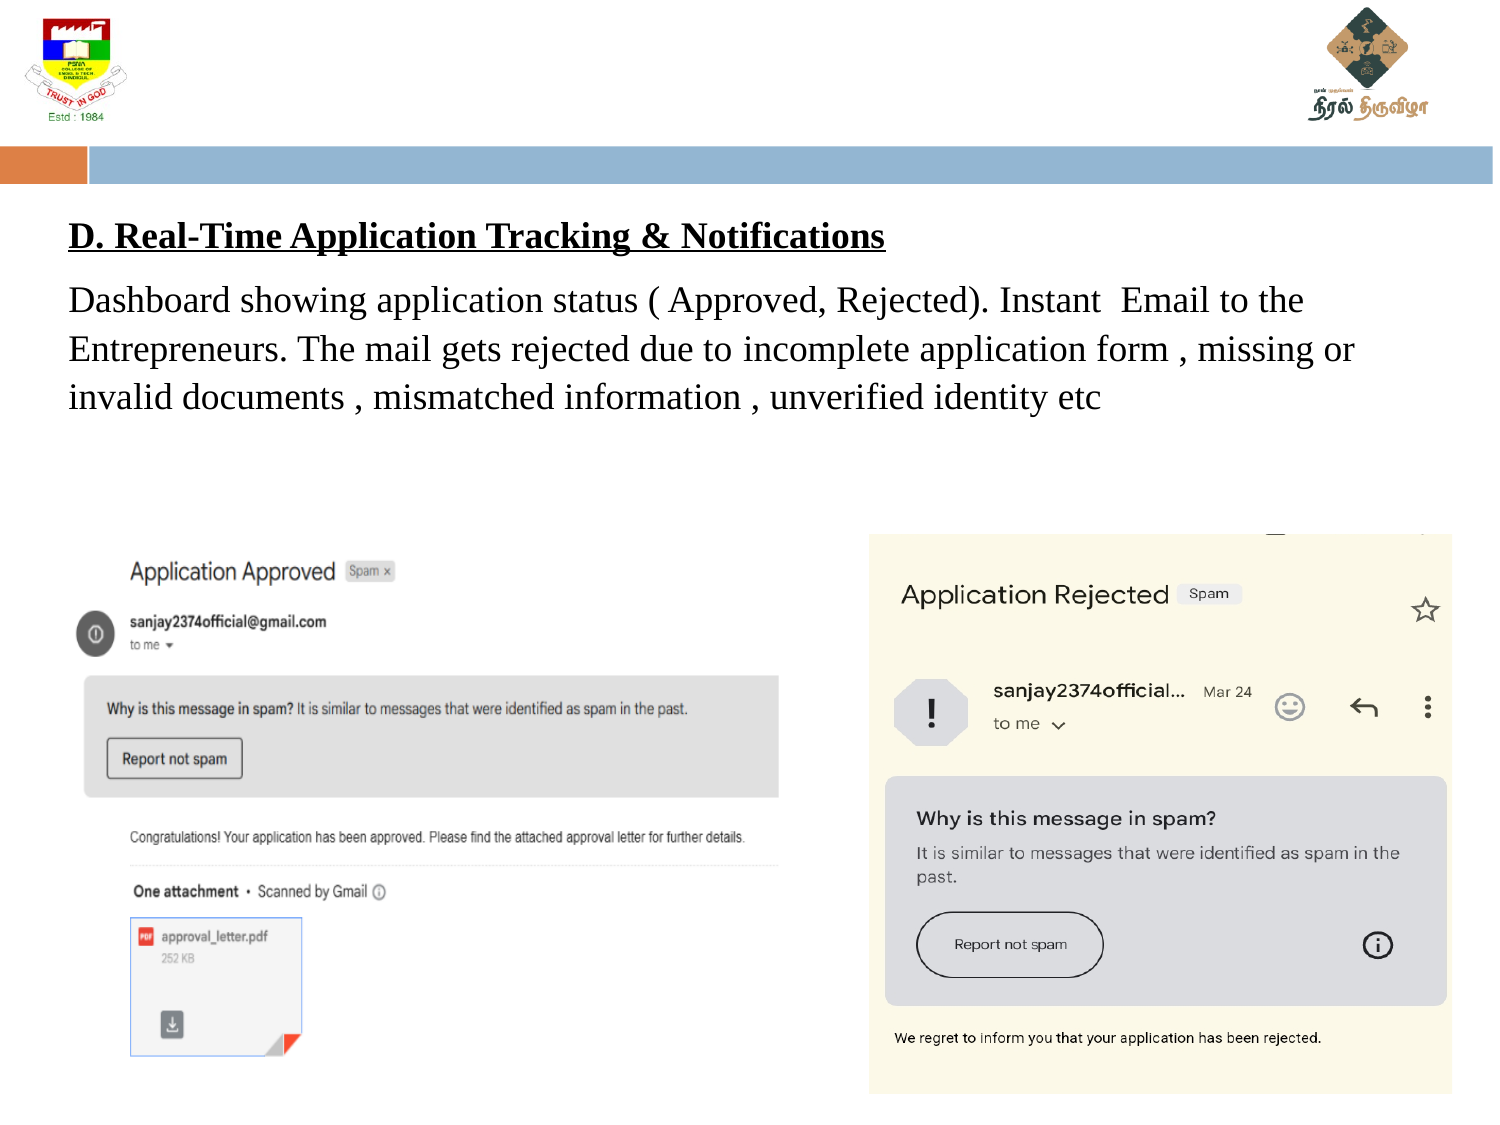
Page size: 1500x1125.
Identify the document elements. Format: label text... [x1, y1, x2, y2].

picture [60, 556, 779, 1073]
text_box [89, 146, 1493, 184]
picture [24, 18, 127, 121]
text_box D. Real-Time Application Tracking & Notifications Dashboard showing application status ( Approved, Rejected). Instant Email to the Entrepreneurs. The mail gets rejected due to incomplete application form , missing or invalid documents , mismatched information , unverified identity etc [16, 200, 1484, 551]
text_box [0, 146, 88, 184]
picture [849, 534, 1453, 1095]
picture [1307, 7, 1429, 121]
